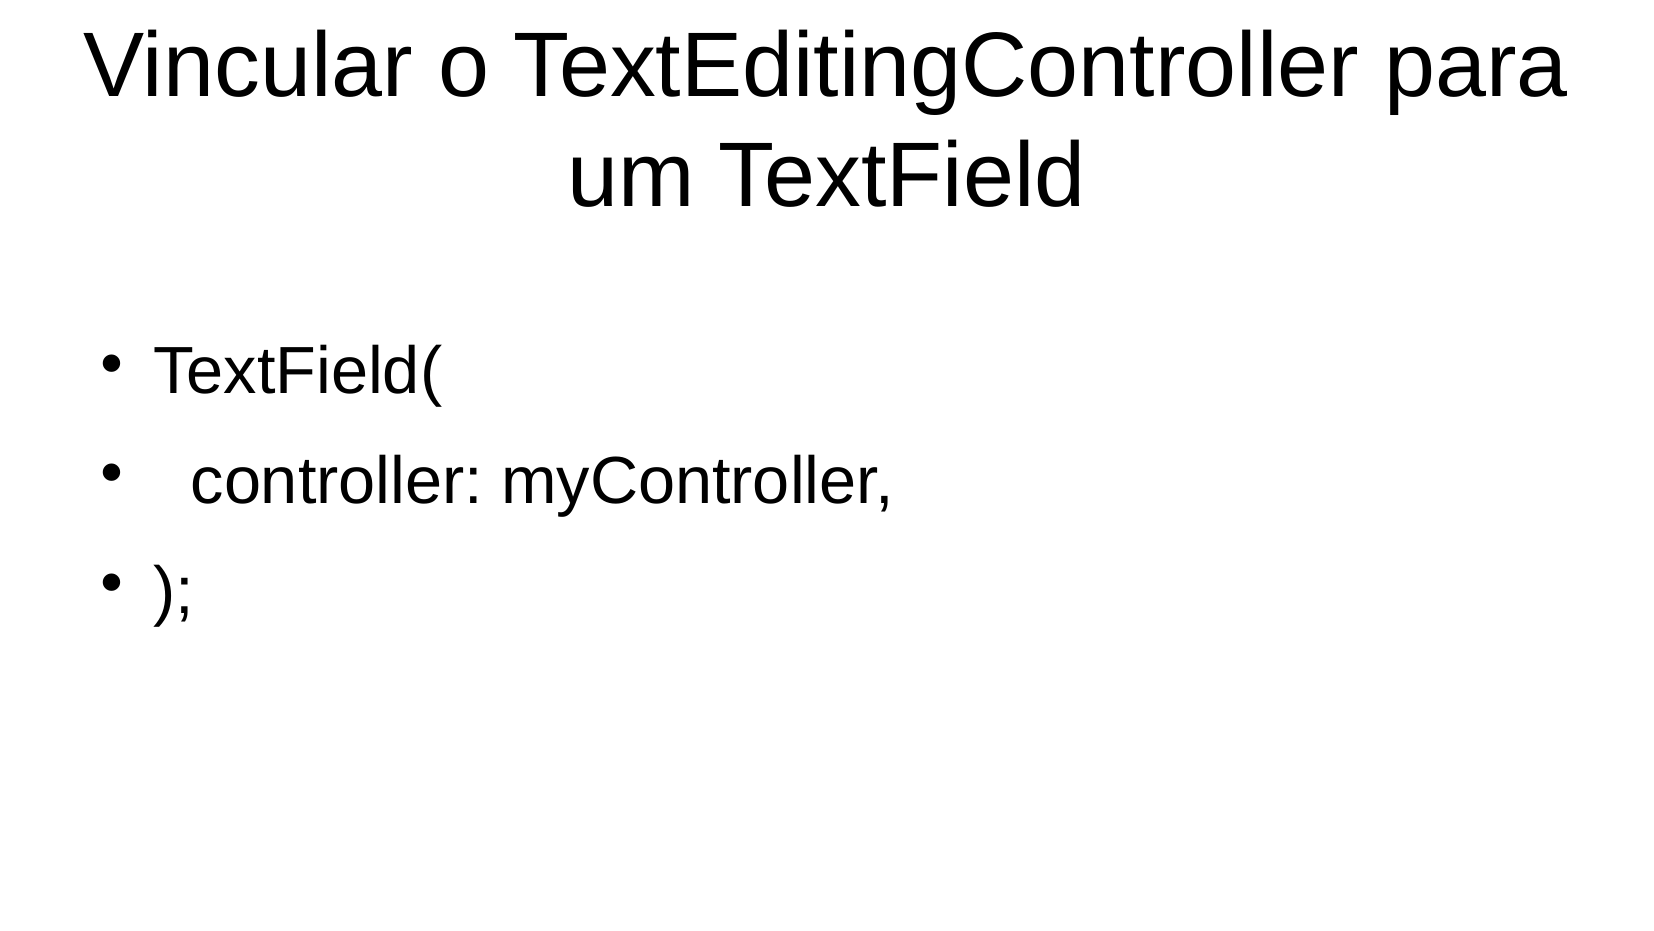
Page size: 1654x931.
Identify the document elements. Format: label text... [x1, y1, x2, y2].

text_box Vincular o TextEditingController para um TextField [82, 12, 1571, 217]
text_box TextField( controller: myController, ); [82, 217, 1571, 757]
